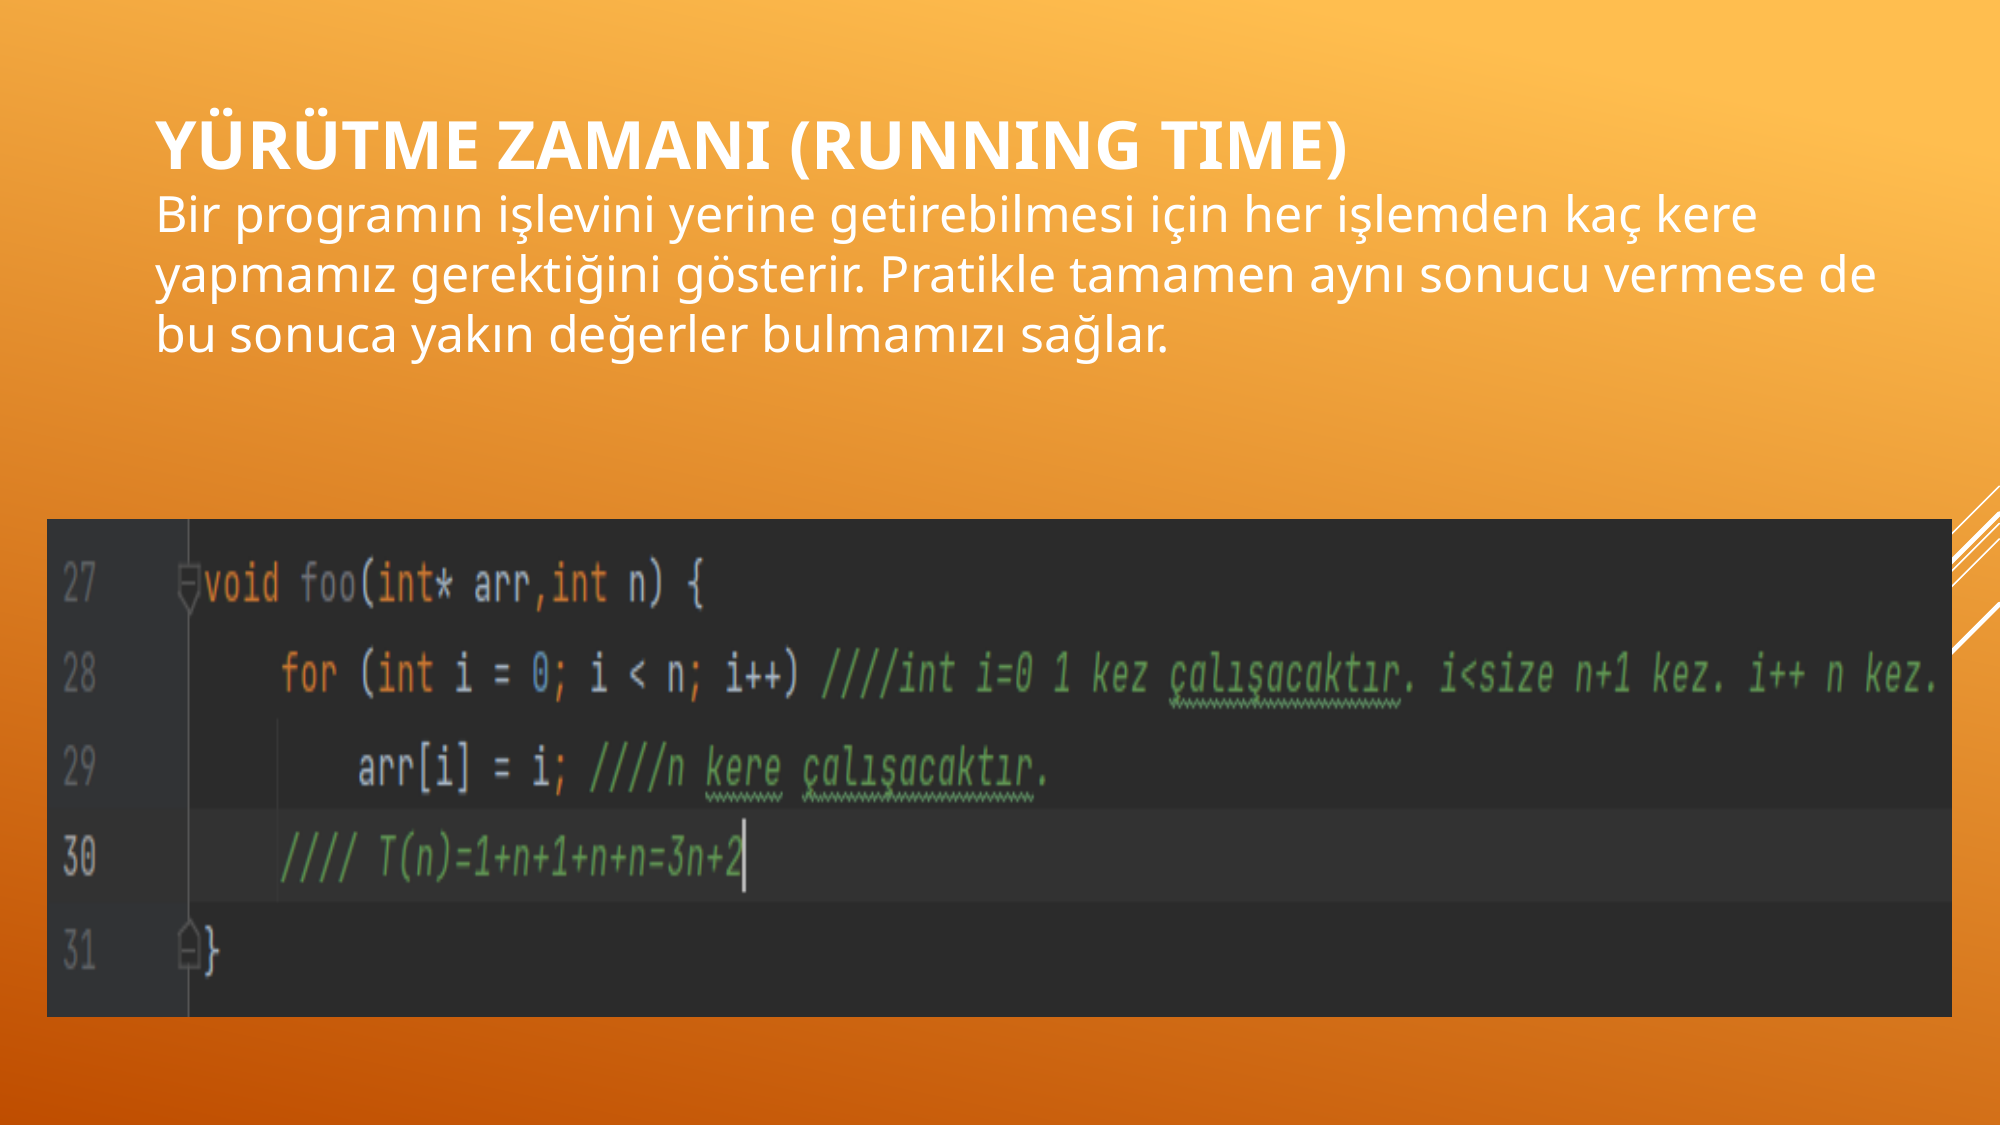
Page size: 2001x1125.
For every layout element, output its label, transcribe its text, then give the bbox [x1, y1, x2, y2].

text_box YÜRÜTME ZAMANI (RUNNING TIME) Bir programın işlevini yerine getirebilmesi için her işlemden kaç kere yapmamız gerektiğini gösterir. Pratikle tamamen aynı sonucu vermese de bu sonuca yakın değerler bulmamızı sağlar. [140, 95, 1931, 519]
picture [47, 519, 1953, 1017]
